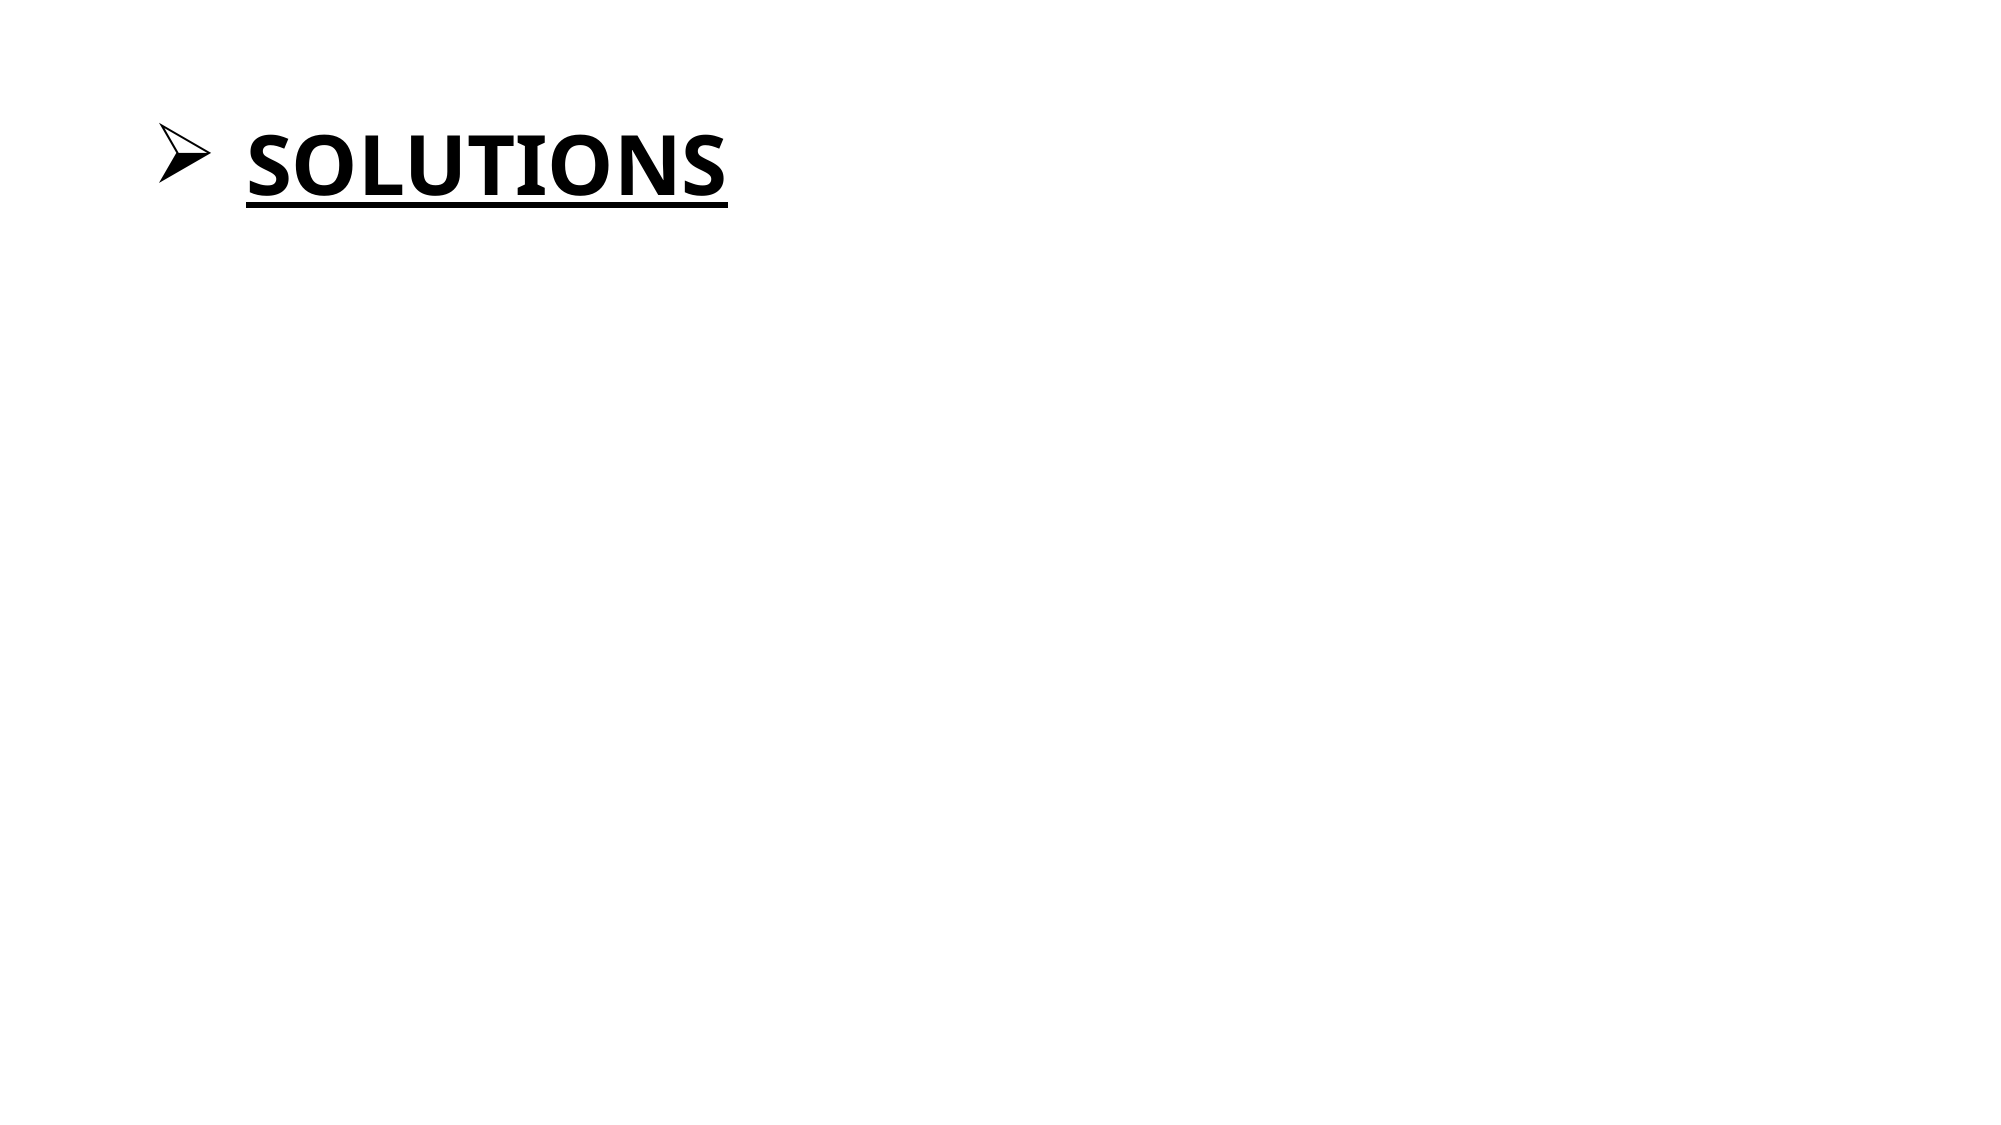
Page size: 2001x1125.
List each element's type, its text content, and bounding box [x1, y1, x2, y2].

title SOLUTIONS [137, 59, 1863, 278]
